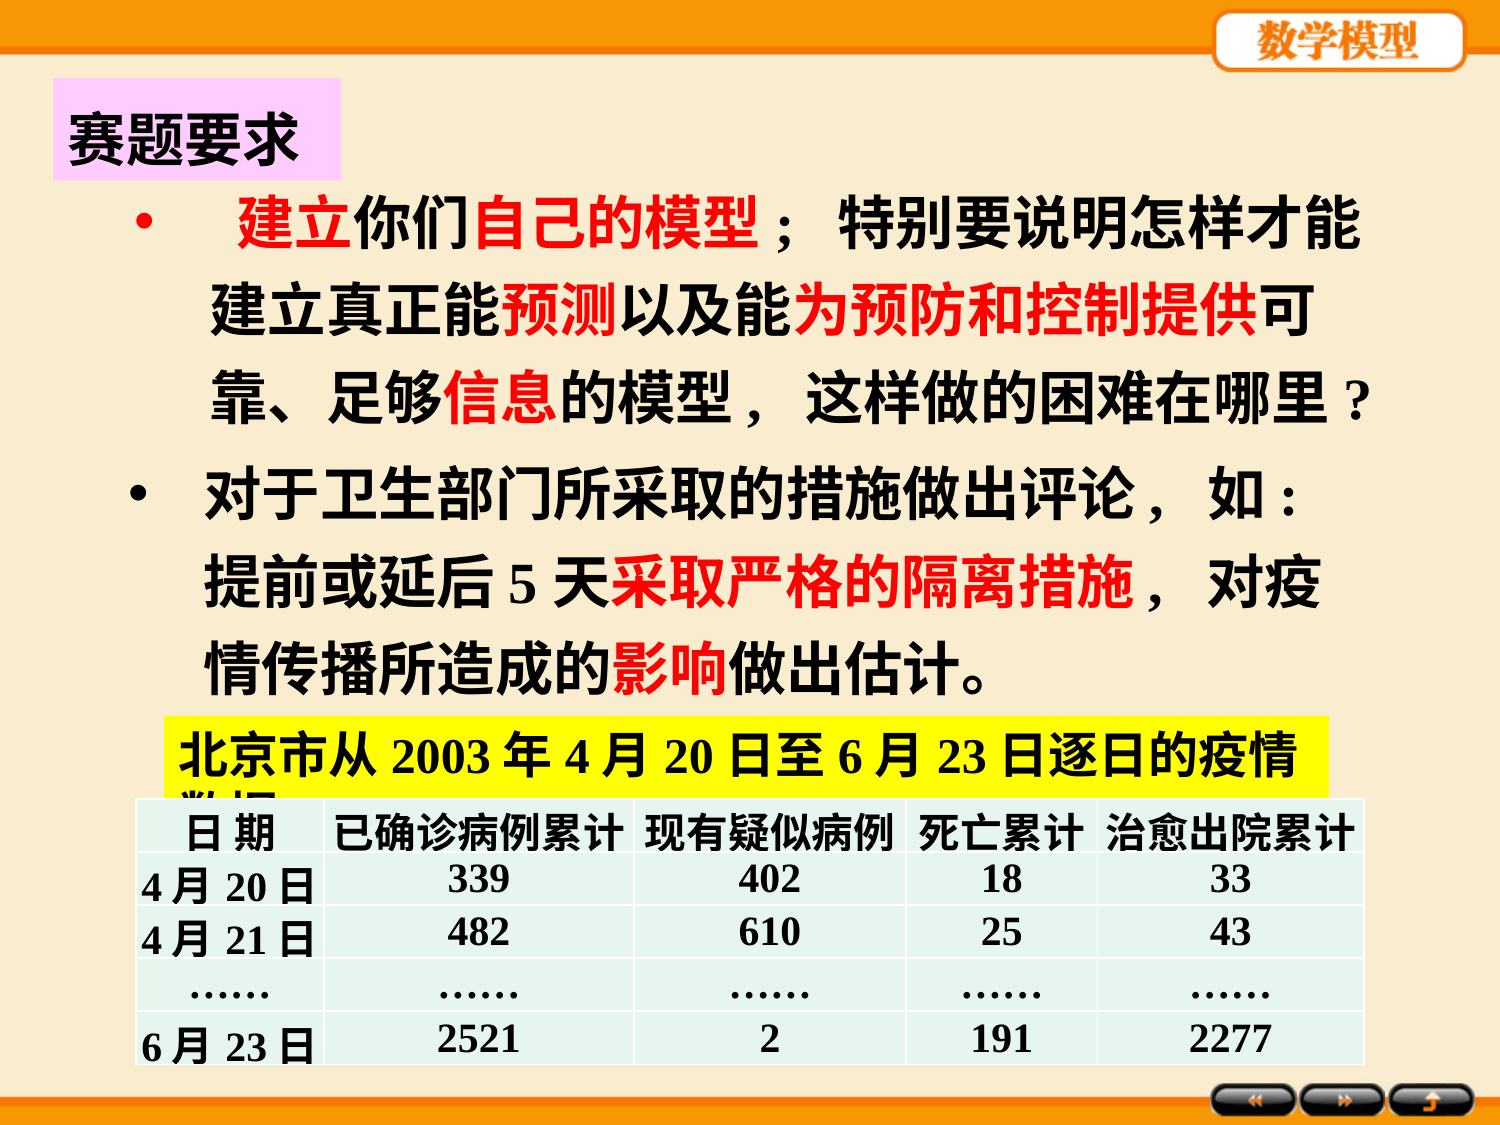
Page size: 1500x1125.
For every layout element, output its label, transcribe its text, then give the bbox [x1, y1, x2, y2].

table_cell …… [137, 959, 323, 1010]
table_cell 339 [325, 853, 633, 904]
table_cell …… [907, 959, 1097, 1010]
table_cell 2521 [325, 1012, 633, 1064]
table_cell 4月20日 [137, 853, 323, 904]
text_box 对于卫生部门所采取的措施做出评论, 如: 提前或延后5天采取严格的隔离措施, 对疫情传播所造成的影响做出估计。 [113, 432, 1388, 710]
text_box 建立你们自己的模型; 特别要说明怎样才能建立真正能预测以及能为预防和控制提供可靠、足够信息的模型, 这样做的困难在哪里? [119, 160, 1400, 526]
table_cell 4月21日 [137, 906, 323, 957]
table_cell …… [325, 959, 633, 1010]
table_cell 2 [635, 1012, 905, 1064]
table_cell 43 [1098, 906, 1363, 957]
table_cell 2277 [1098, 1012, 1363, 1064]
table_header 日 期 [137, 800, 323, 851]
table_cell 18 [907, 853, 1097, 904]
table_cell 33 [1098, 853, 1363, 904]
table_cell 402 [635, 853, 905, 904]
table_header 死亡累计 [907, 800, 1097, 851]
table_cell 610 [635, 906, 905, 957]
table_cell …… [635, 959, 905, 1010]
text_box 赛题要求 [53, 78, 342, 181]
table_header 现有疑似病例 [635, 800, 905, 851]
table_cell …… [1098, 959, 1363, 1010]
picture [0, 0, 1500, 1125]
table_cell 6月23日 [137, 1012, 323, 1064]
table_cell 25 [907, 906, 1097, 957]
table_cell 191 [907, 1012, 1097, 1064]
text_box 北京市从2003年4月20日至6月23日逐日的疫情数据 [164, 715, 1329, 798]
table_cell 482 [325, 906, 633, 957]
table_header 已确诊病例累计 [325, 800, 633, 851]
table_header 治愈出院累计 [1098, 800, 1363, 851]
